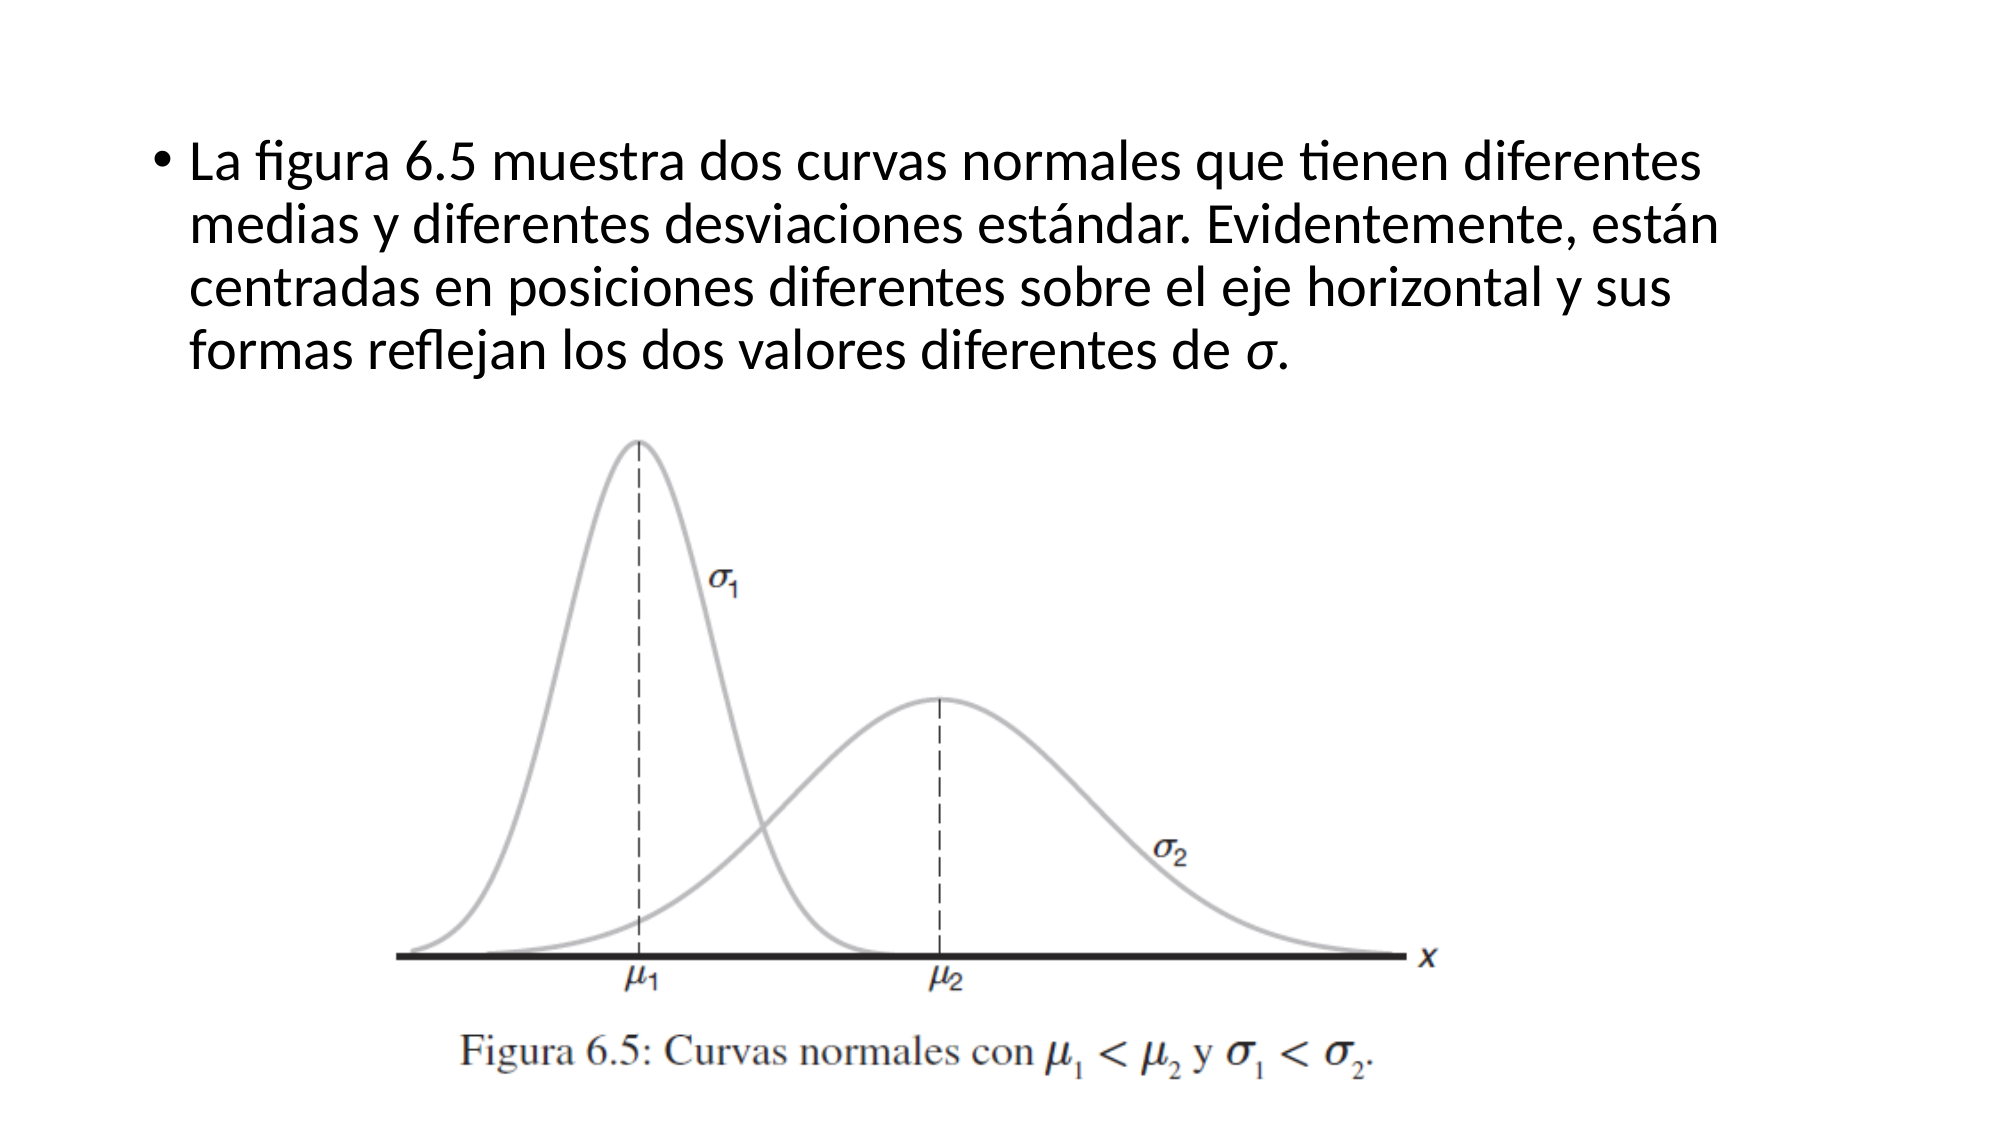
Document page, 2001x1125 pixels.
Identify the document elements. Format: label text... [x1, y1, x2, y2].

list La figura 6.5 muestra dos curvas normales que tienen diferentes medias y diferentes desviaciones estándar. Evidentemente, están centradas en posiciones diferentes sobre el eje horizontal y sus formas reflejan los dos valores diferentes de σ. [137, 122, 1863, 1014]
picture [393, 404, 1462, 1121]
